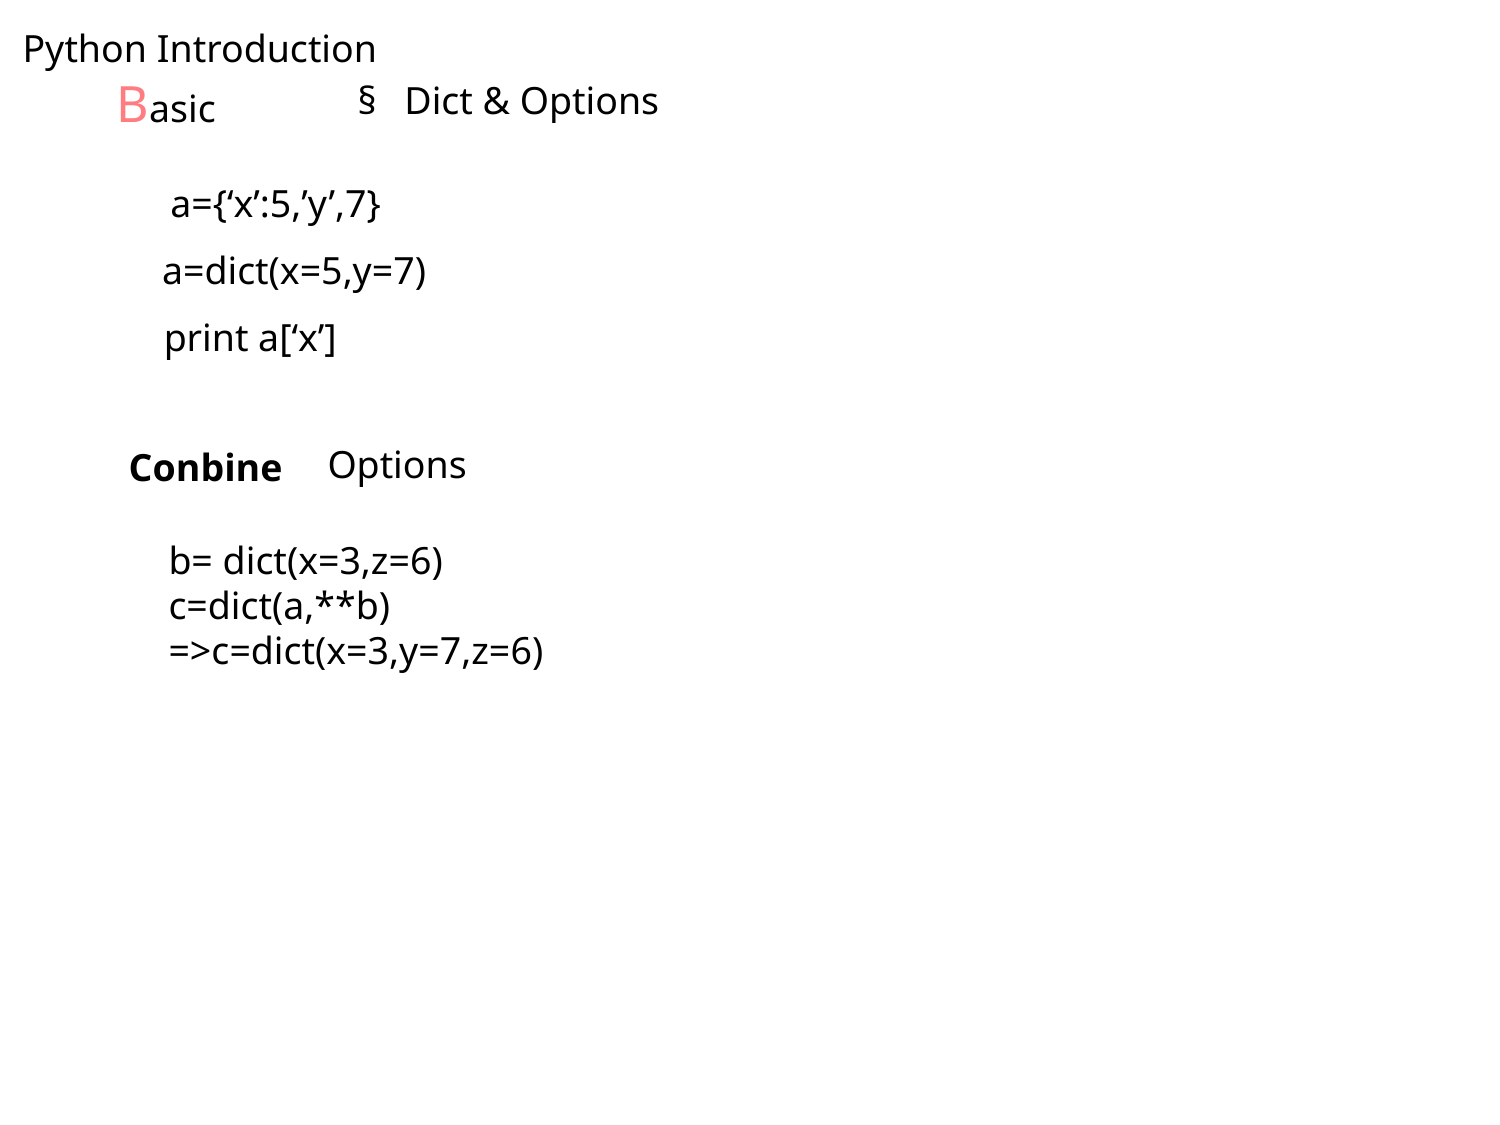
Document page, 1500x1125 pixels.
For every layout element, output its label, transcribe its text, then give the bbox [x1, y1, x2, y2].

text_box b= dict(x=3,z=6) c=dict(a,**b) =>c=dict(x=3,y=7,z=6) [153, 529, 559, 680]
text_box print a[‘x’] [149, 306, 352, 366]
text_box a=dict(x=5,y=7) [147, 239, 442, 300]
text_box Python Introduction [7, 17, 393, 78]
text_box Dict & Options [342, 70, 675, 130]
text_box a={‘x’:5,’y’,7} [155, 172, 396, 233]
text_box Basic [101, 64, 231, 140]
text_box Options [312, 433, 482, 494]
text_box Conbine [113, 437, 298, 497]
